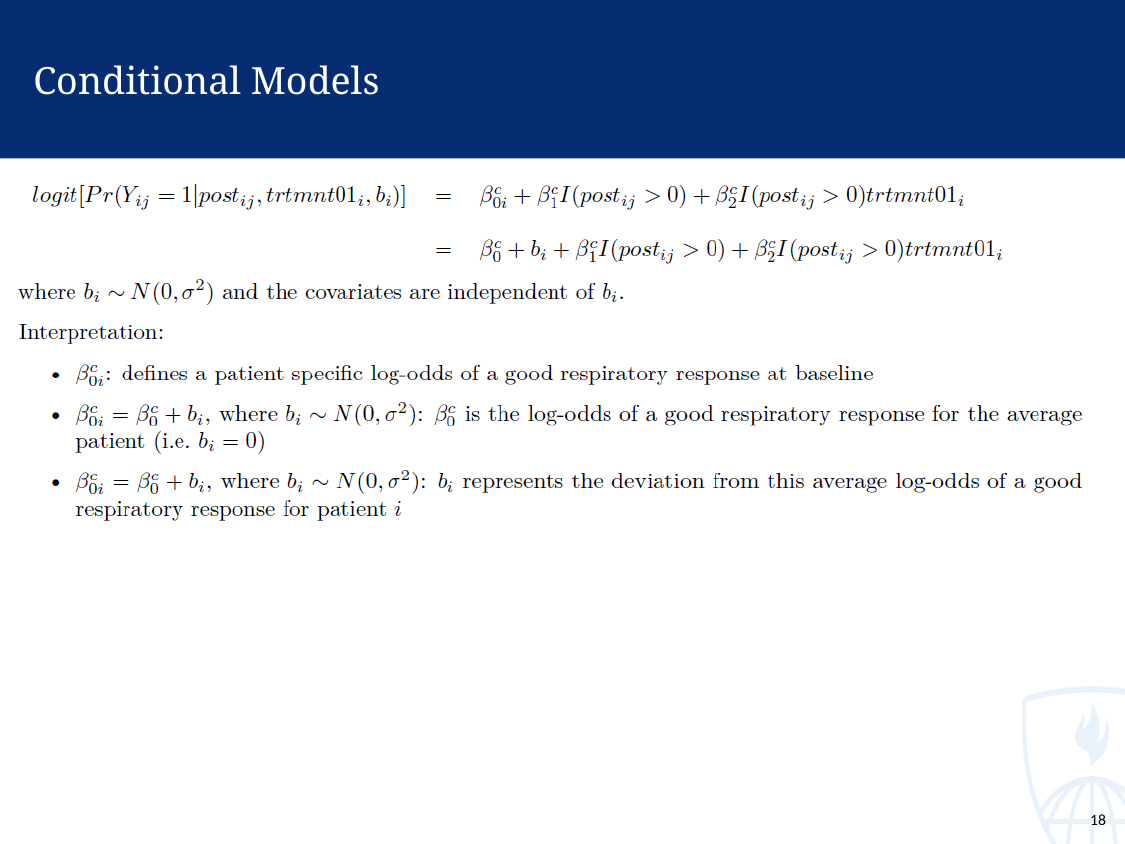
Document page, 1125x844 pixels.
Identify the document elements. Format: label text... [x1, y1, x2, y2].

picture [1020, 684, 1125, 844]
slide_number 18 [1026, 783, 1107, 829]
title Conditional Models [18, 8, 1109, 150]
picture [18, 178, 1091, 525]
